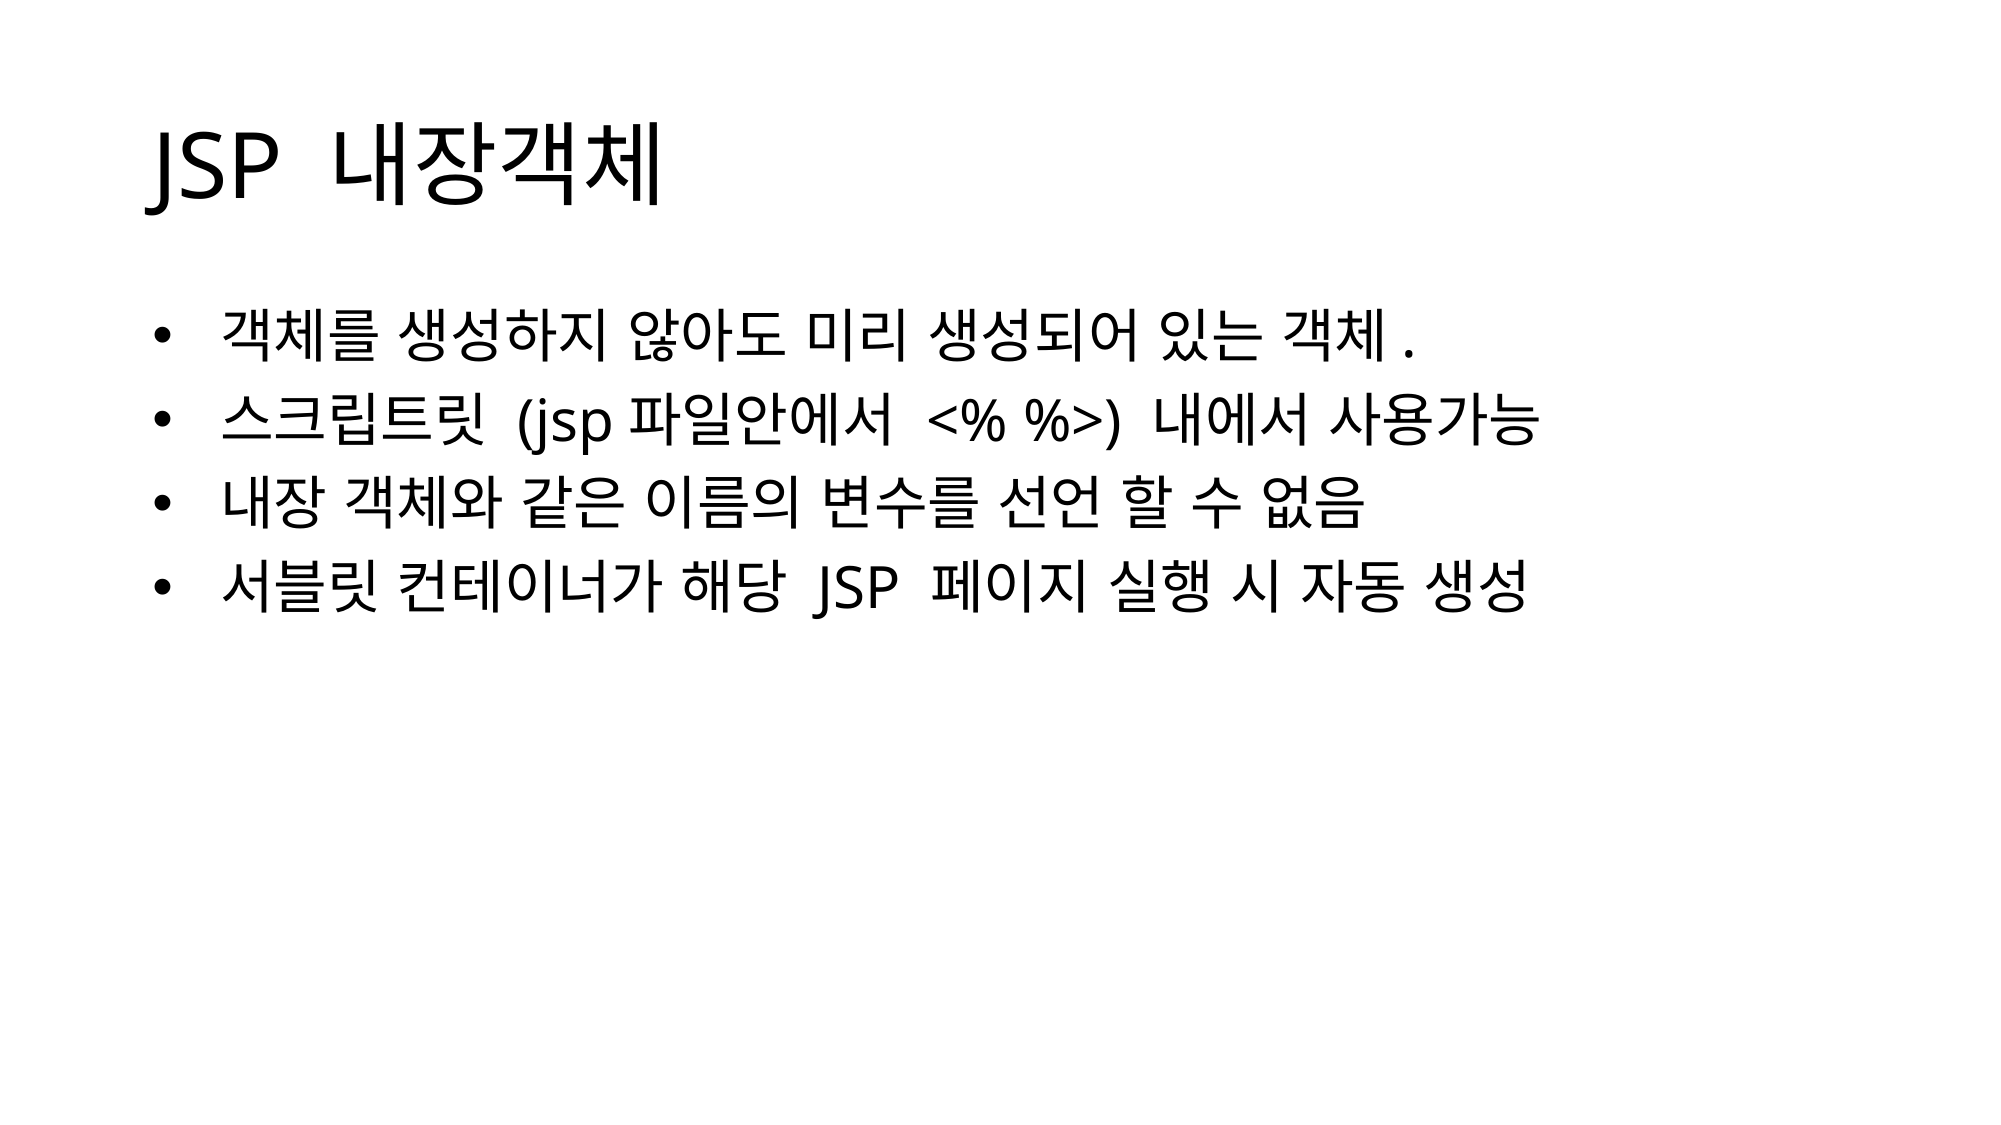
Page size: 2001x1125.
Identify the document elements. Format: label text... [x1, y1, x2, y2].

list 객체를 생성하지 않아도 미리 생성되어 있는 객체. 스크립트릿 (jsp파일안에서 <% %>) 내에서 사용가능 내장 객체와 같은 이름의 변수를 선언 할 수 없음 서블릿 컨테이너가 해당 JSP 페이지 실행 시 자동 생성 [137, 299, 1863, 1014]
title JSP 내장객체 [137, 59, 1863, 278]
